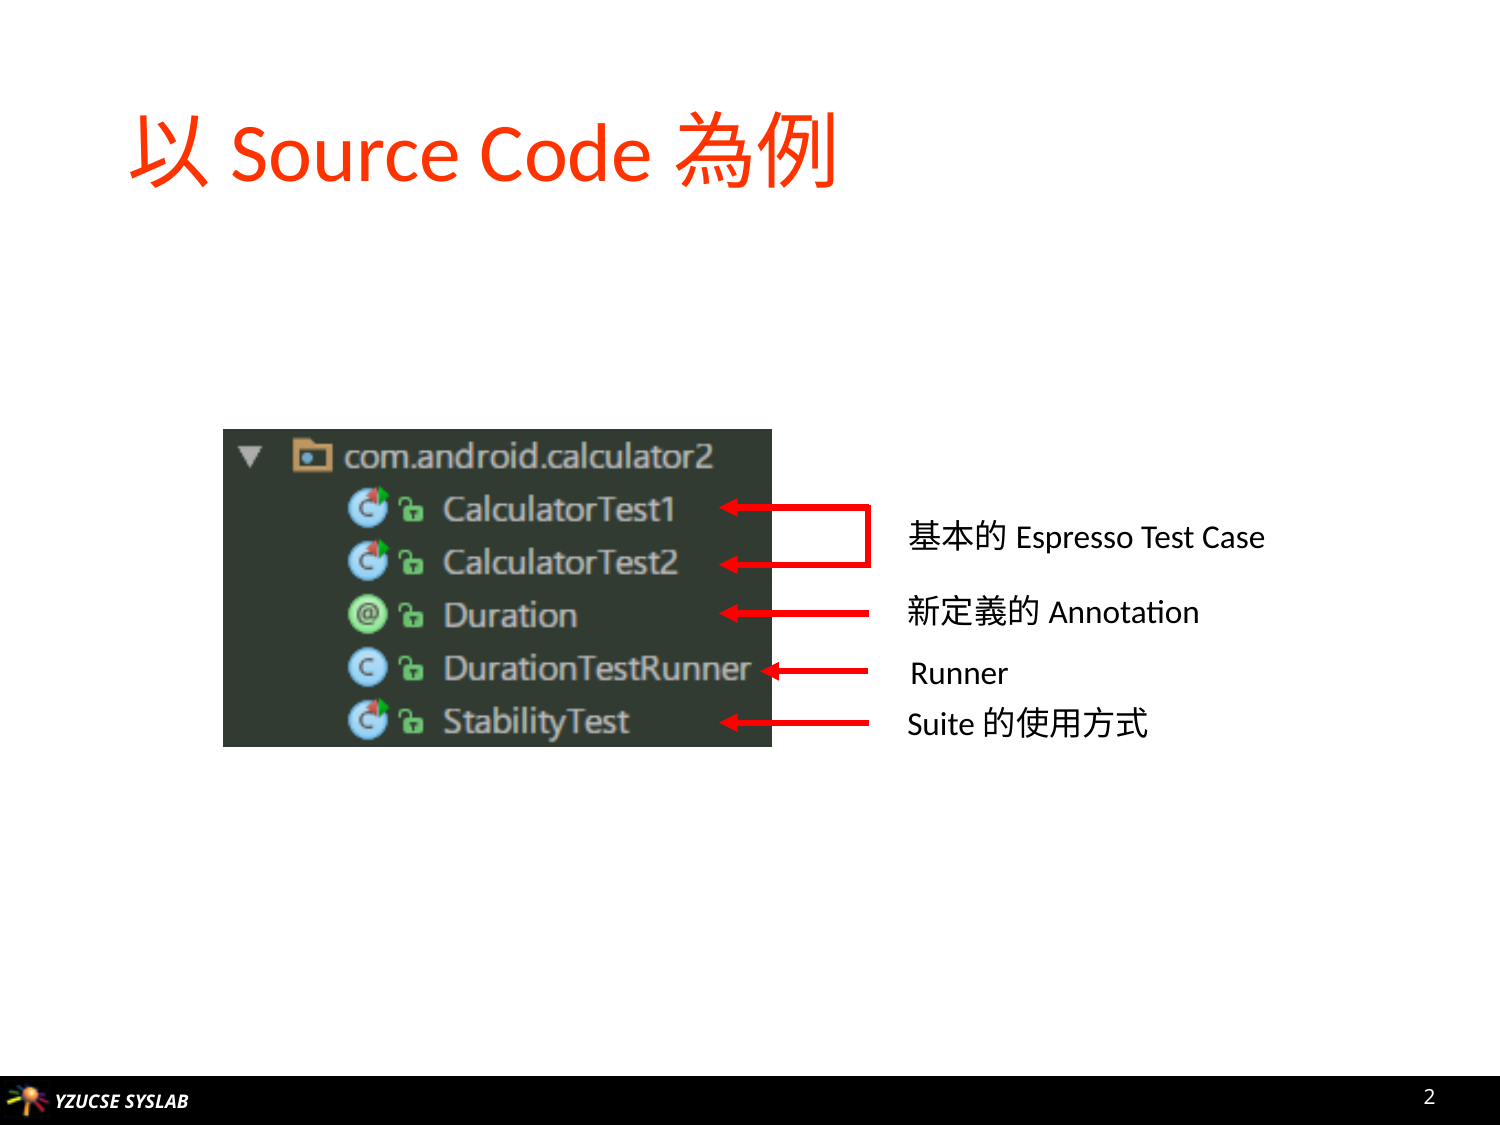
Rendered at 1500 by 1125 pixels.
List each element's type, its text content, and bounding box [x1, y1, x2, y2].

text_box 新定義的Annotation [892, 582, 1215, 638]
text_box 基本的Espresso Test Case [893, 507, 1281, 563]
text_box Runner [895, 643, 1024, 694]
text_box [718, 504, 870, 569]
picture [4, 1080, 50, 1118]
title 以Source Code為例 [112, 75, 1388, 222]
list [223, 428, 772, 747]
text_box Suite的使用方式 [892, 694, 1164, 750]
